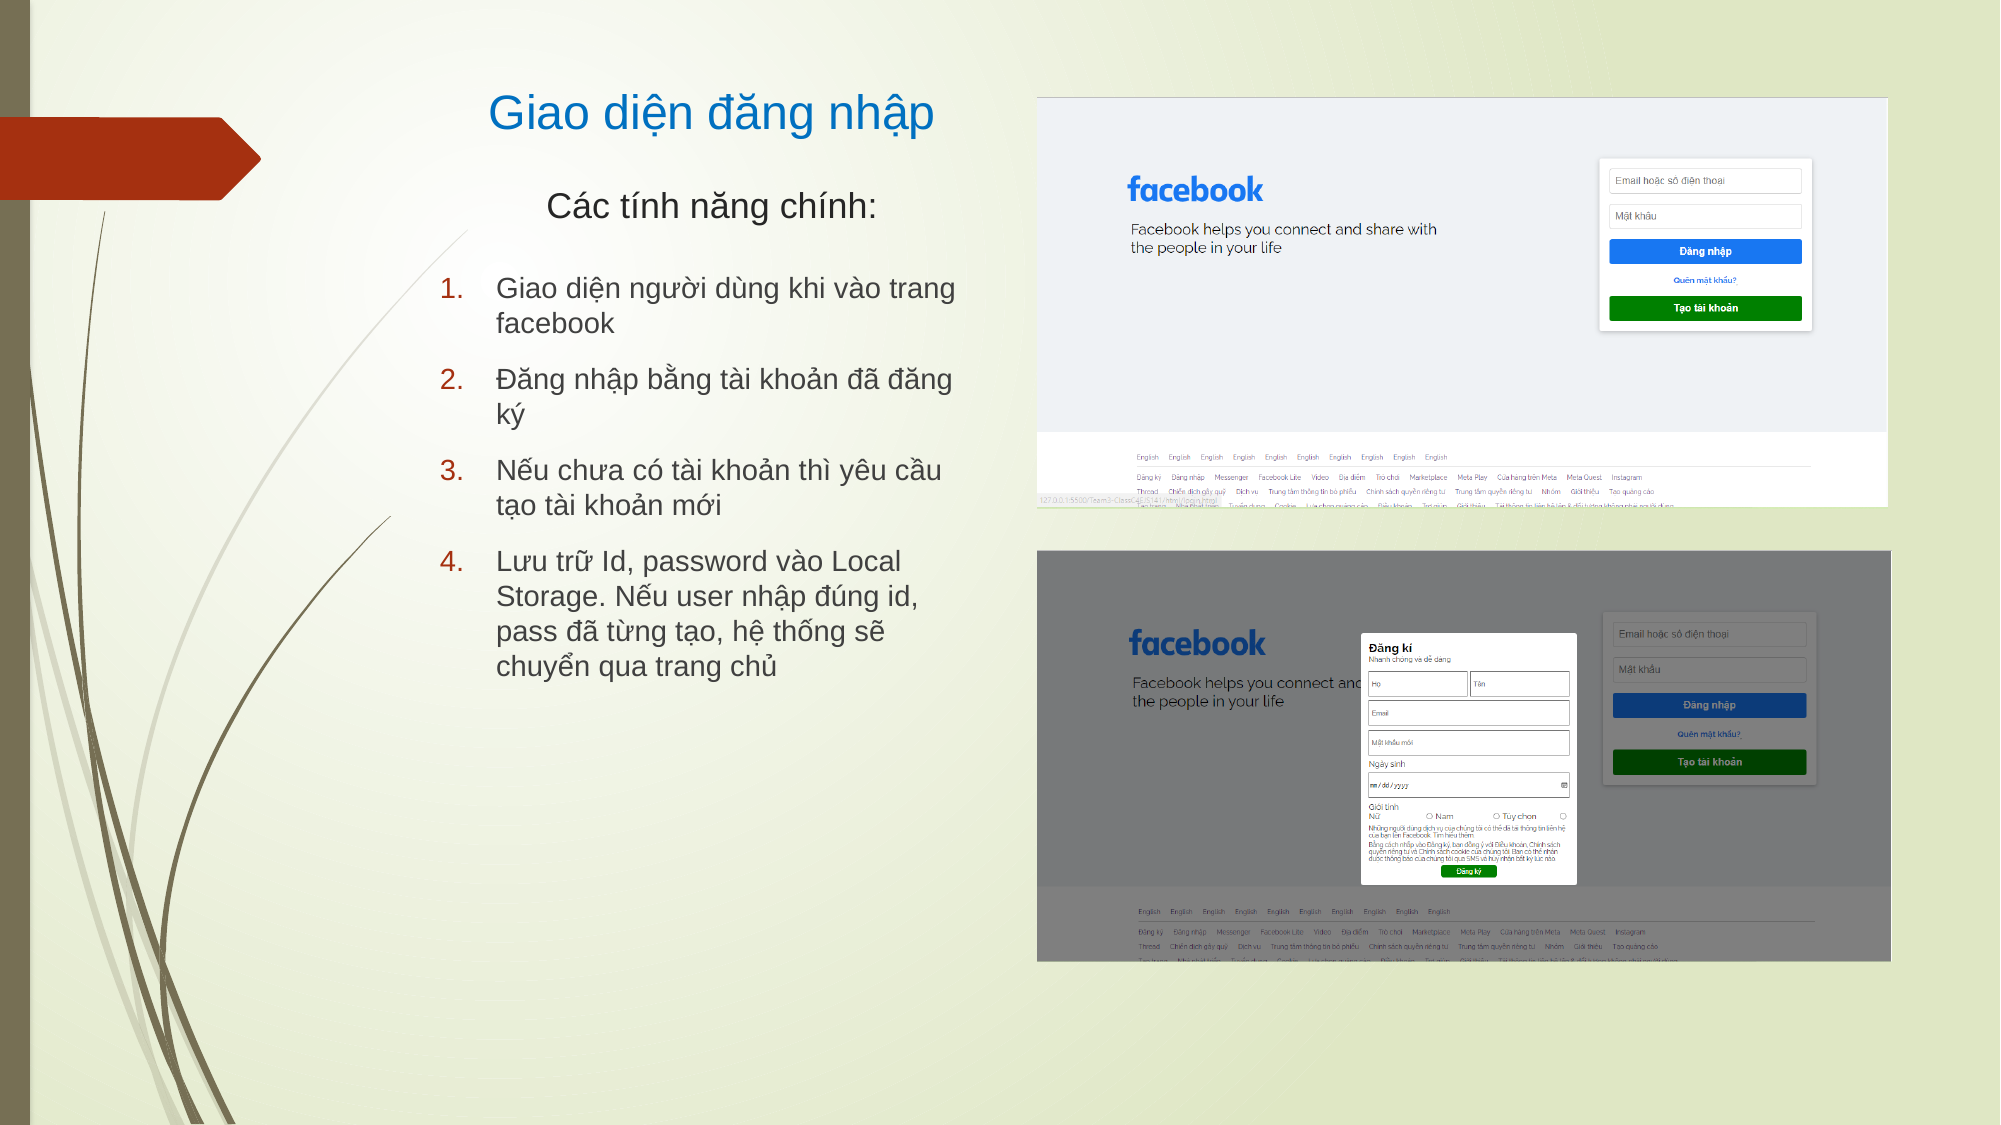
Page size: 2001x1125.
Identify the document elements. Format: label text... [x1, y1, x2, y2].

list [1036, 96, 1888, 509]
picture [1036, 549, 1892, 962]
title Giao diện đăng nhập Các tính năng chính: [424, 73, 1000, 234]
list Giao diện người dùng khi vào trang facebook Đăng nhập bằng tài khoản đã đăng ký Nếu chưa có tài khoản thì yêu cầu tạo tài khoản mới Lưu trữ Id, password vào Local Storage. Nếu user nhập đúng id, pass đã từng tạo, hệ thống sẽ chuyển qua trang chủ [424, 262, 1000, 962]
